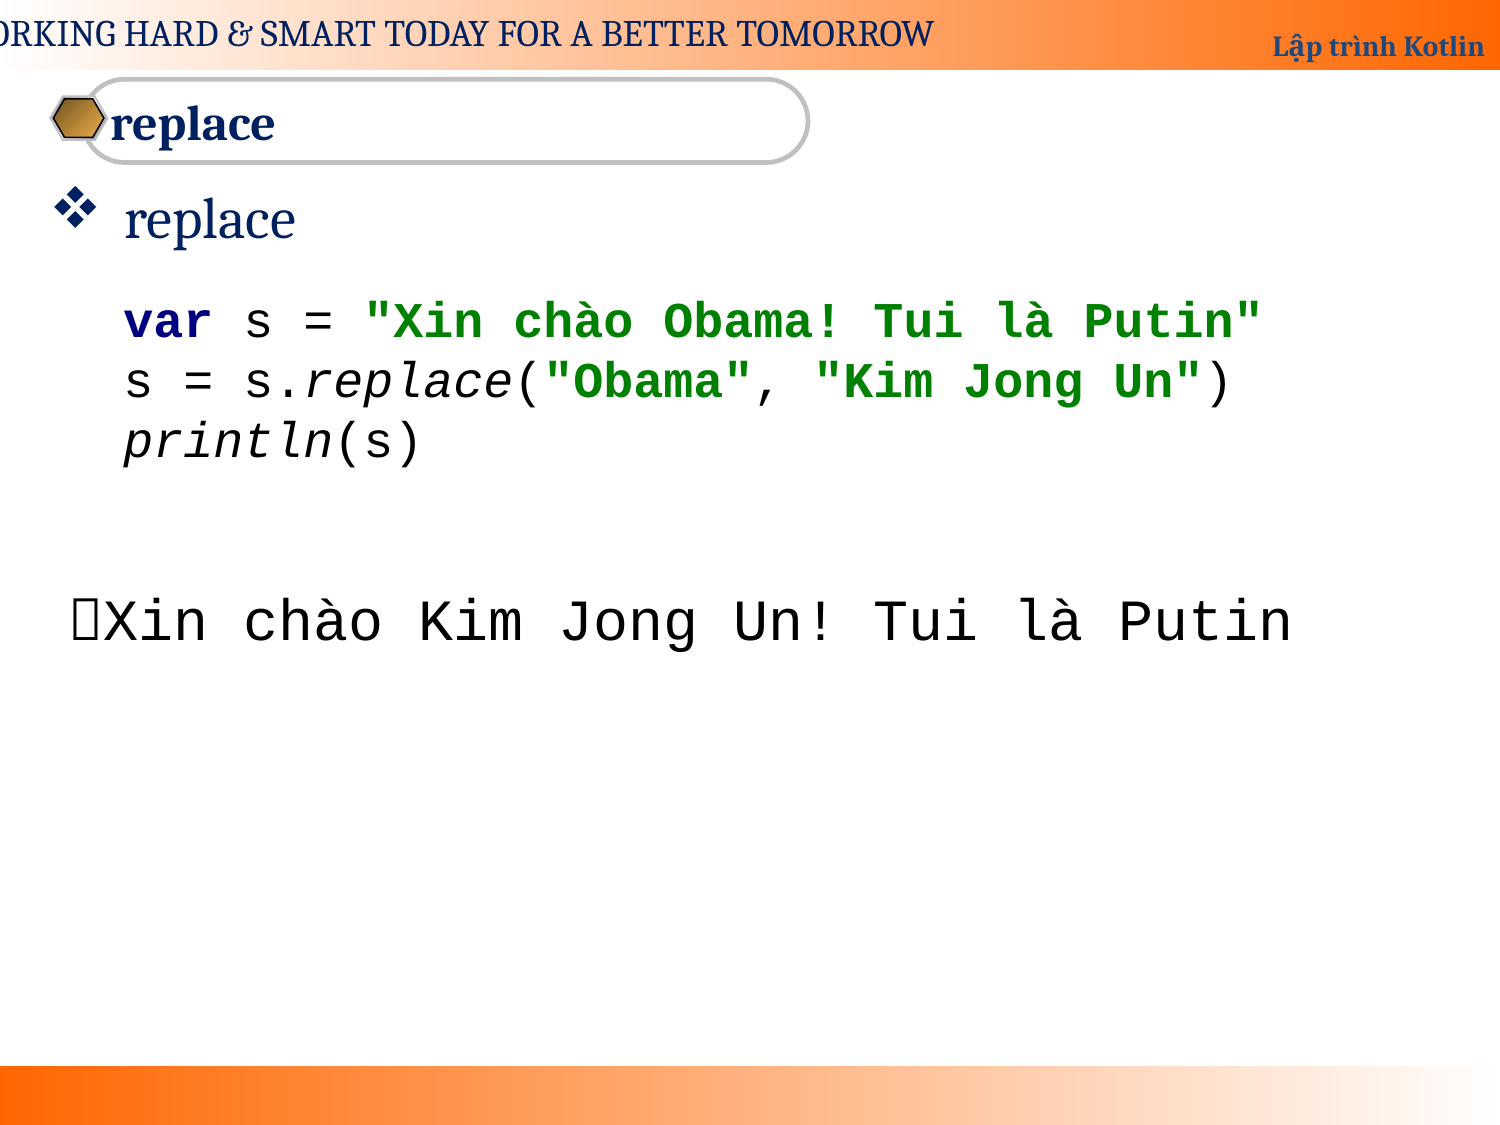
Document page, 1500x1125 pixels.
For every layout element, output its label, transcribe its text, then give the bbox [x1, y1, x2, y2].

text_box var s = "Xin chào Obama! Tui là Putin" s = s.replace("Obama", "Kim Jong Un") println(s) [108, 280, 1279, 476]
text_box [49, 78, 809, 163]
text_box Xin chào Kim Jong Un! Tui là Putin [53, 575, 1450, 660]
text_box replace [34, 172, 1500, 258]
